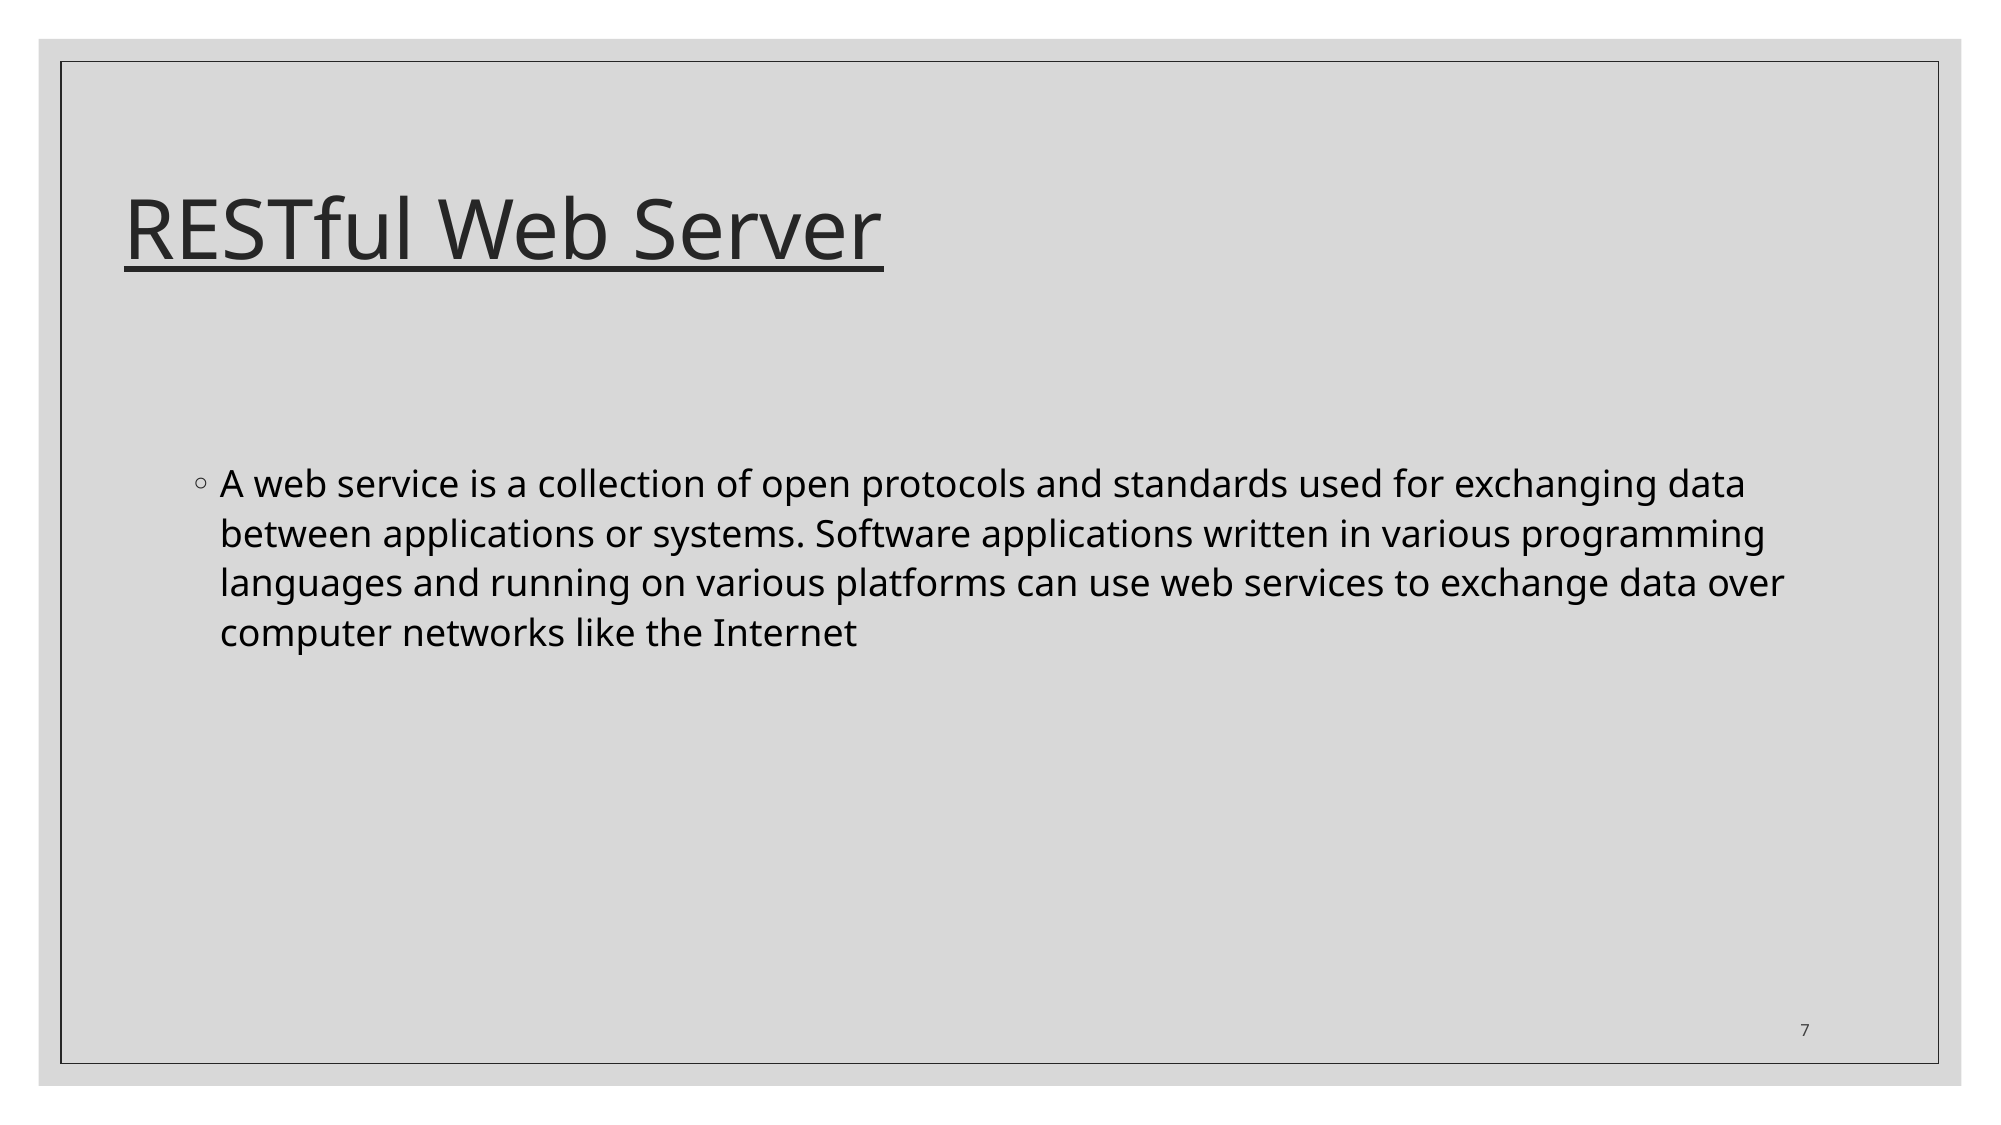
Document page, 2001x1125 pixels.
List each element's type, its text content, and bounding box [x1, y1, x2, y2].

title RESTful Web Server [108, 120, 942, 346]
list A web service is a collection of open protocols and standards used for exchanging data between applications or systems. Software applications written in various programming languages and running on various platforms can use web services to exchange data over computer networks like the Internet [174, 448, 1825, 814]
slide_number 7 [1687, 990, 1825, 1050]
